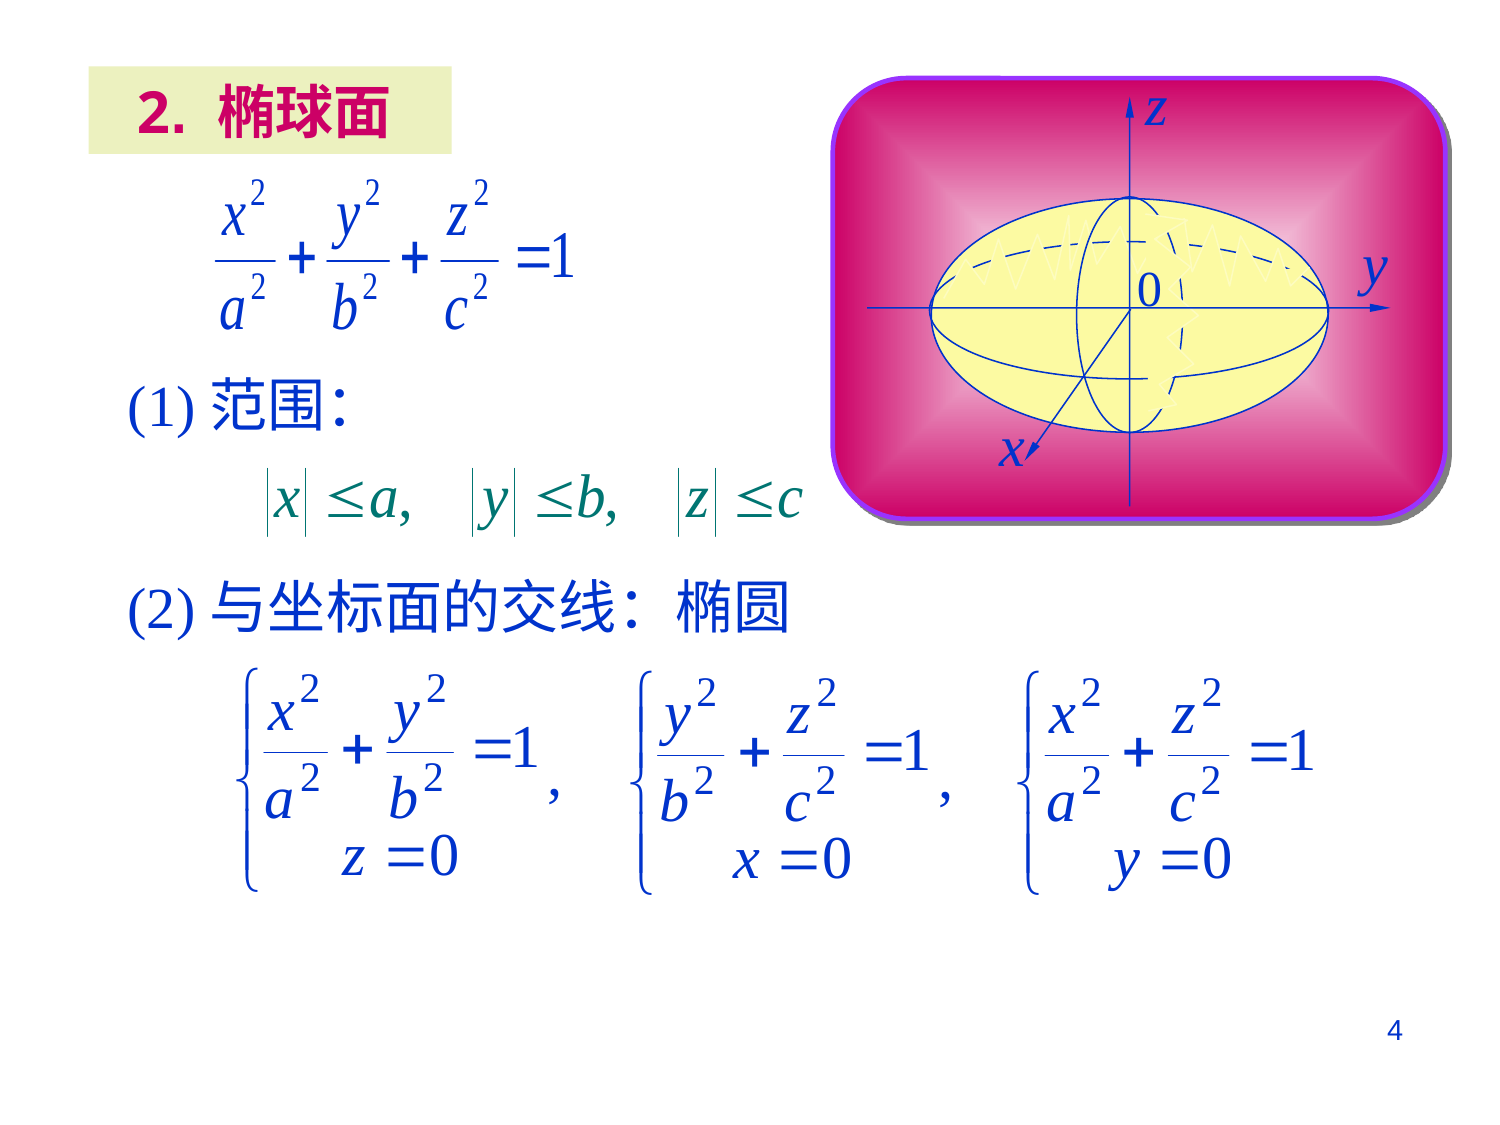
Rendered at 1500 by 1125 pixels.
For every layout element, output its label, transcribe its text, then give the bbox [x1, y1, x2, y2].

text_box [622, 666, 955, 900]
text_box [229, 663, 565, 897]
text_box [206, 160, 579, 341]
slide_number 4 [1074, 987, 1451, 1066]
title 2. 椭球面 [88, 66, 452, 154]
text_box (1)范围： [112, 361, 413, 446]
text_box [867, 60, 1404, 507]
text_box [832, 85, 1446, 519]
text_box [1010, 666, 1313, 900]
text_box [262, 462, 807, 540]
text_box (2)与坐标面的交线：椭圆 [112, 562, 888, 648]
